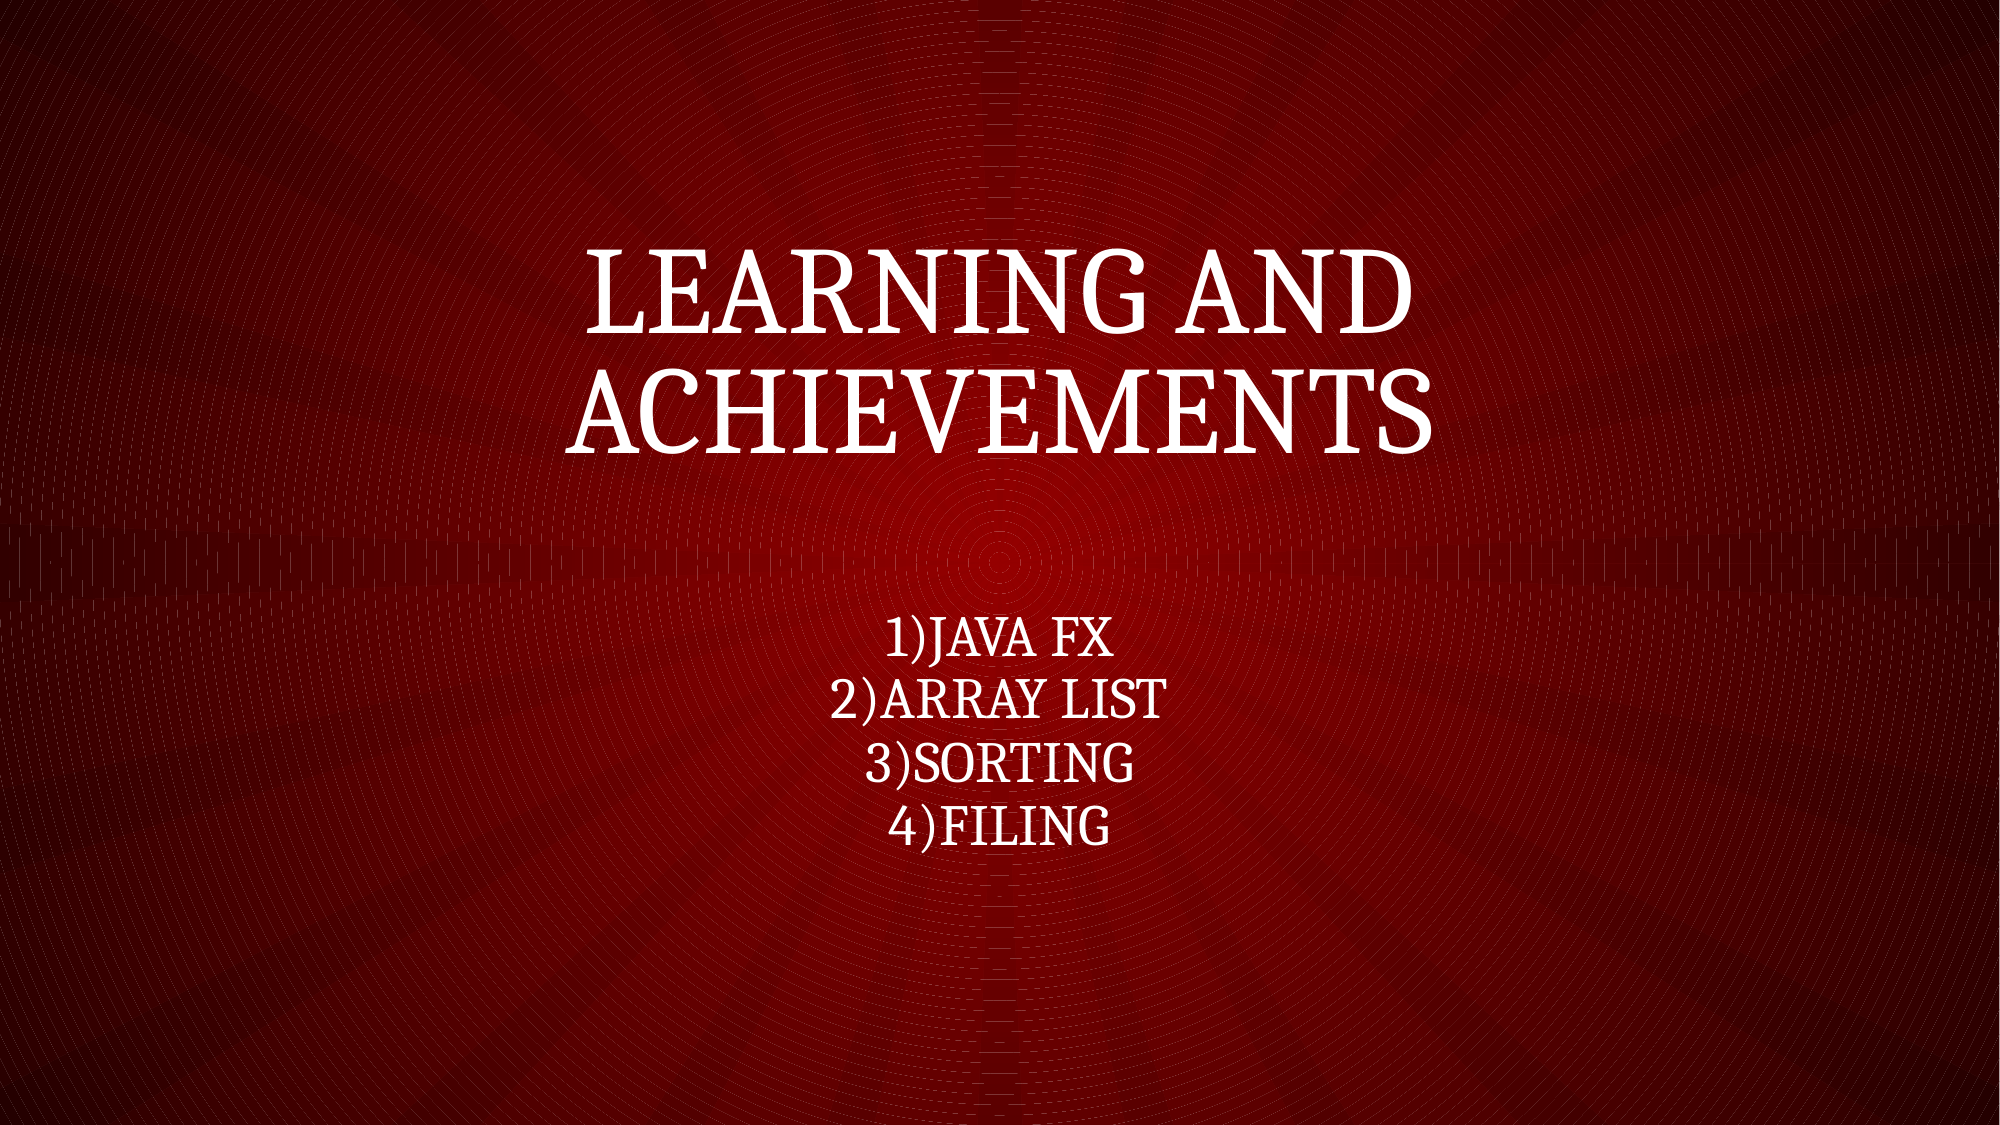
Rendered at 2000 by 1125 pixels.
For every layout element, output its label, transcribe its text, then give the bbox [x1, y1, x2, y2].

list 1)JAVA FX 2)ARRAY LIST 3)SORTING 4)FILING [199, 595, 1800, 1013]
title LEARNING AND ACHIEVEMENTS [199, 125, 1800, 488]
